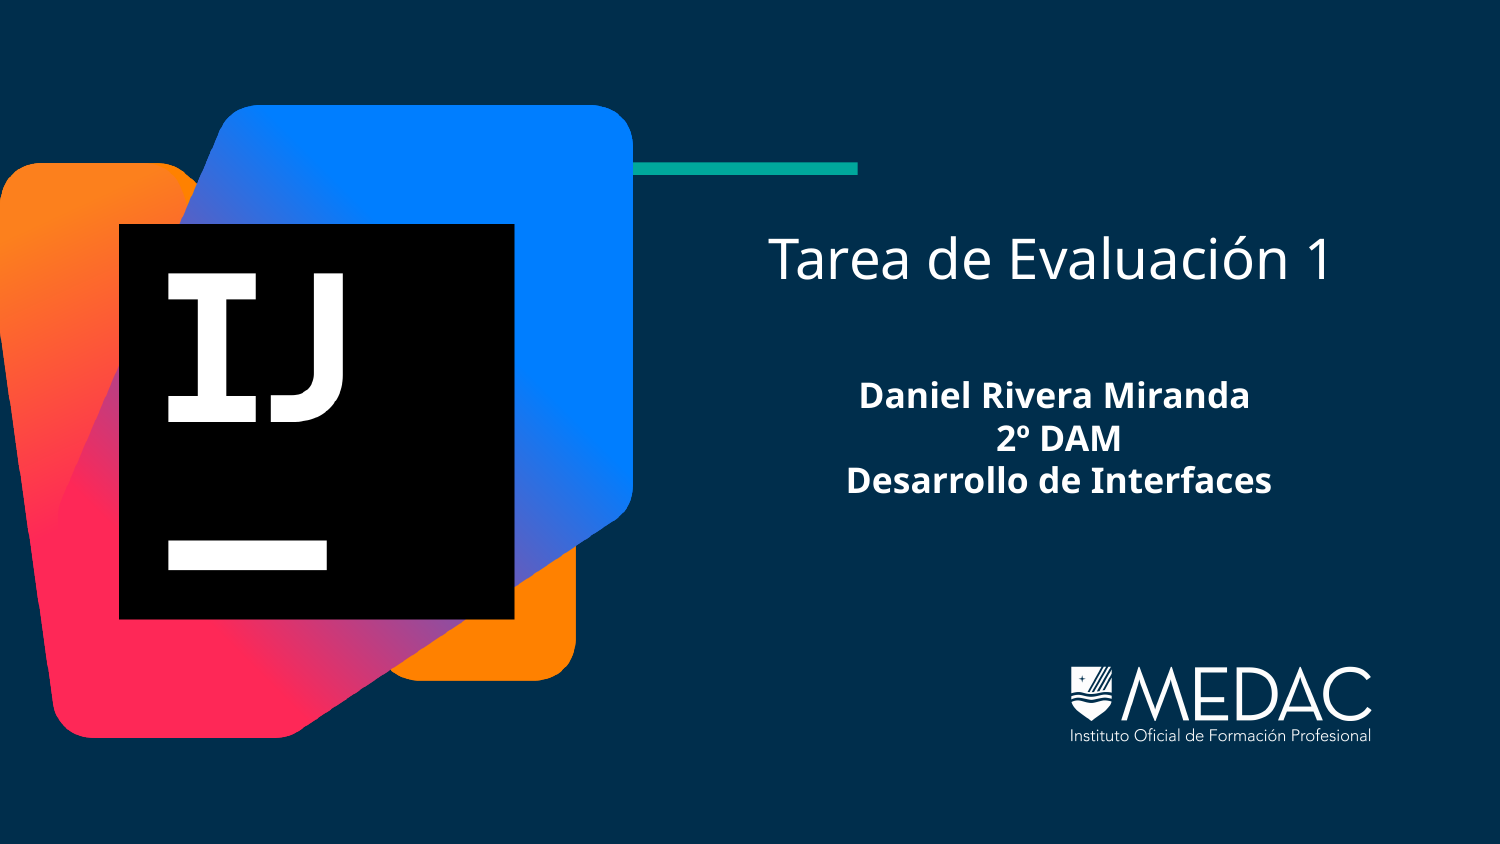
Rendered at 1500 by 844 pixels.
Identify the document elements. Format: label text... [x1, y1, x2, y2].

picture [0, 105, 633, 739]
subtitle Daniel Rivera Miranda 2º DAM Desarrollo de Interfaces [680, 370, 1439, 514]
picture [1065, 661, 1376, 748]
title Tarea de Evaluación 1 [637, 208, 1474, 370]
